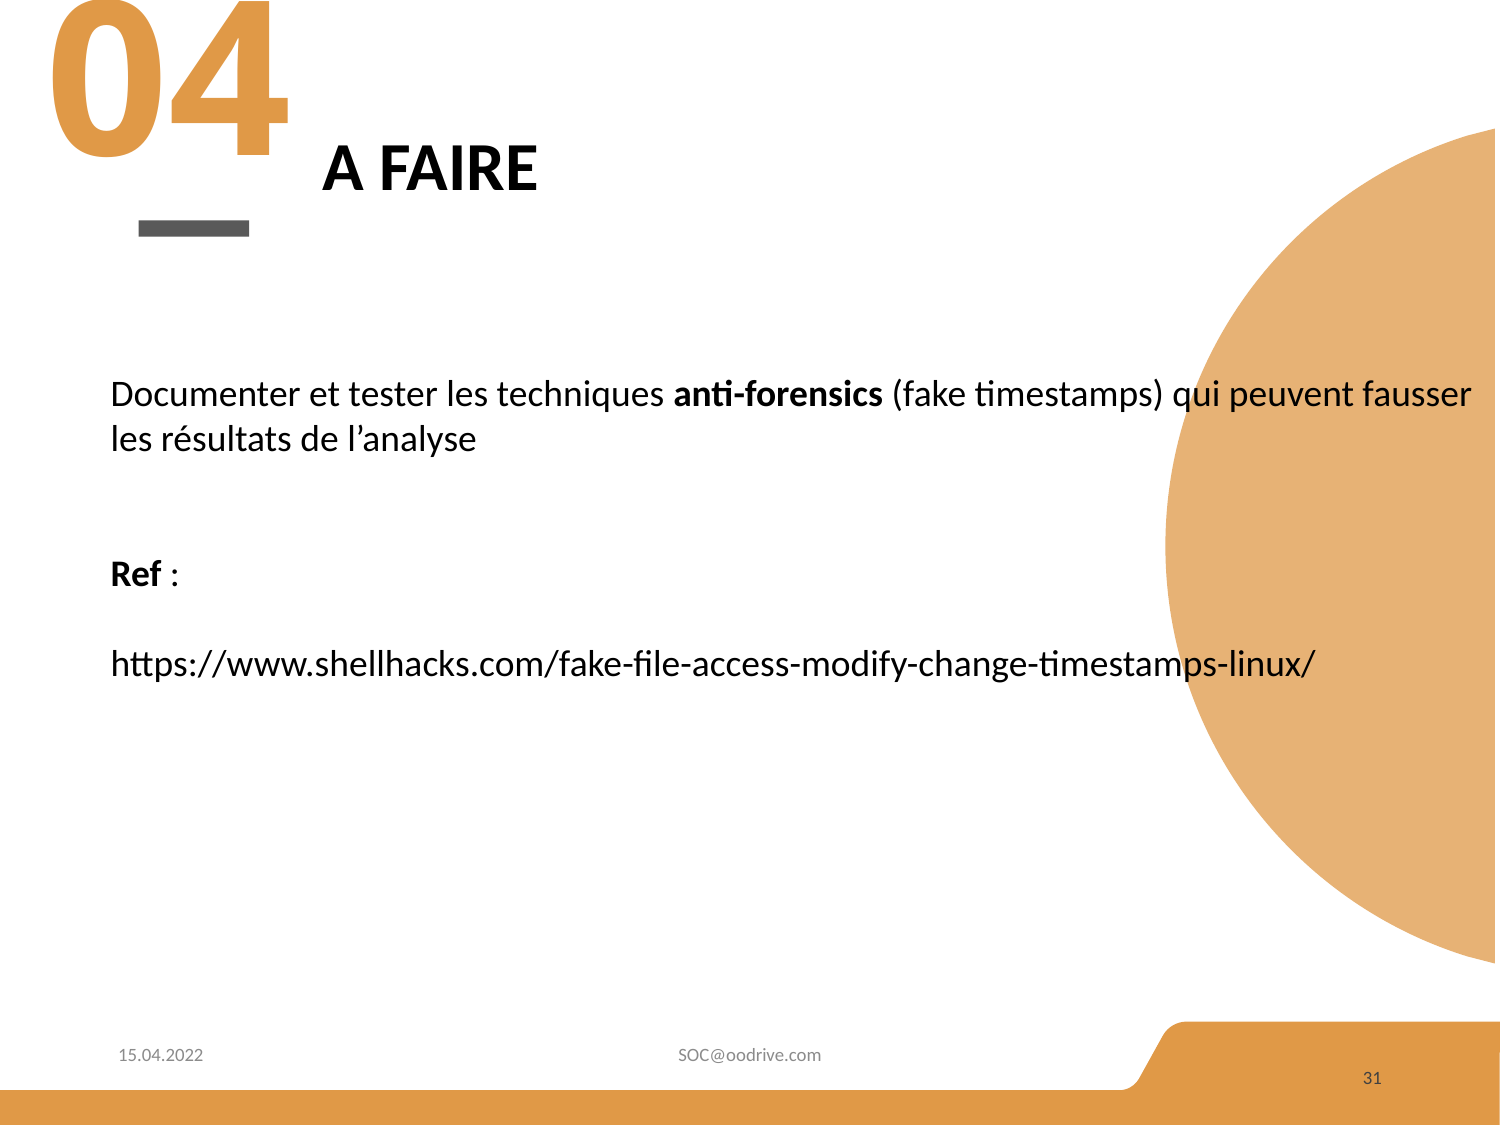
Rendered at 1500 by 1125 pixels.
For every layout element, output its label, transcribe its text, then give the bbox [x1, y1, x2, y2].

text_box Documenter et tester les techniques anti-forensics (fake timestamps) qui peuvent fausser les résultats de l’analyse Ref : https://www.shellhacks.com/fake-file-access-modify-change-timestamps-linux/ [95, 361, 1497, 781]
slide_number 31 [1059, 1047, 1397, 1108]
title A faire [307, 59, 1397, 278]
text_box [1234, 781, 1496, 965]
text_box [1205, 127, 1496, 361]
list 04 [0, 0, 307, 213]
footer SOC@oodrive.com [496, 1023, 1004, 1084]
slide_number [103, 1023, 441, 1084]
